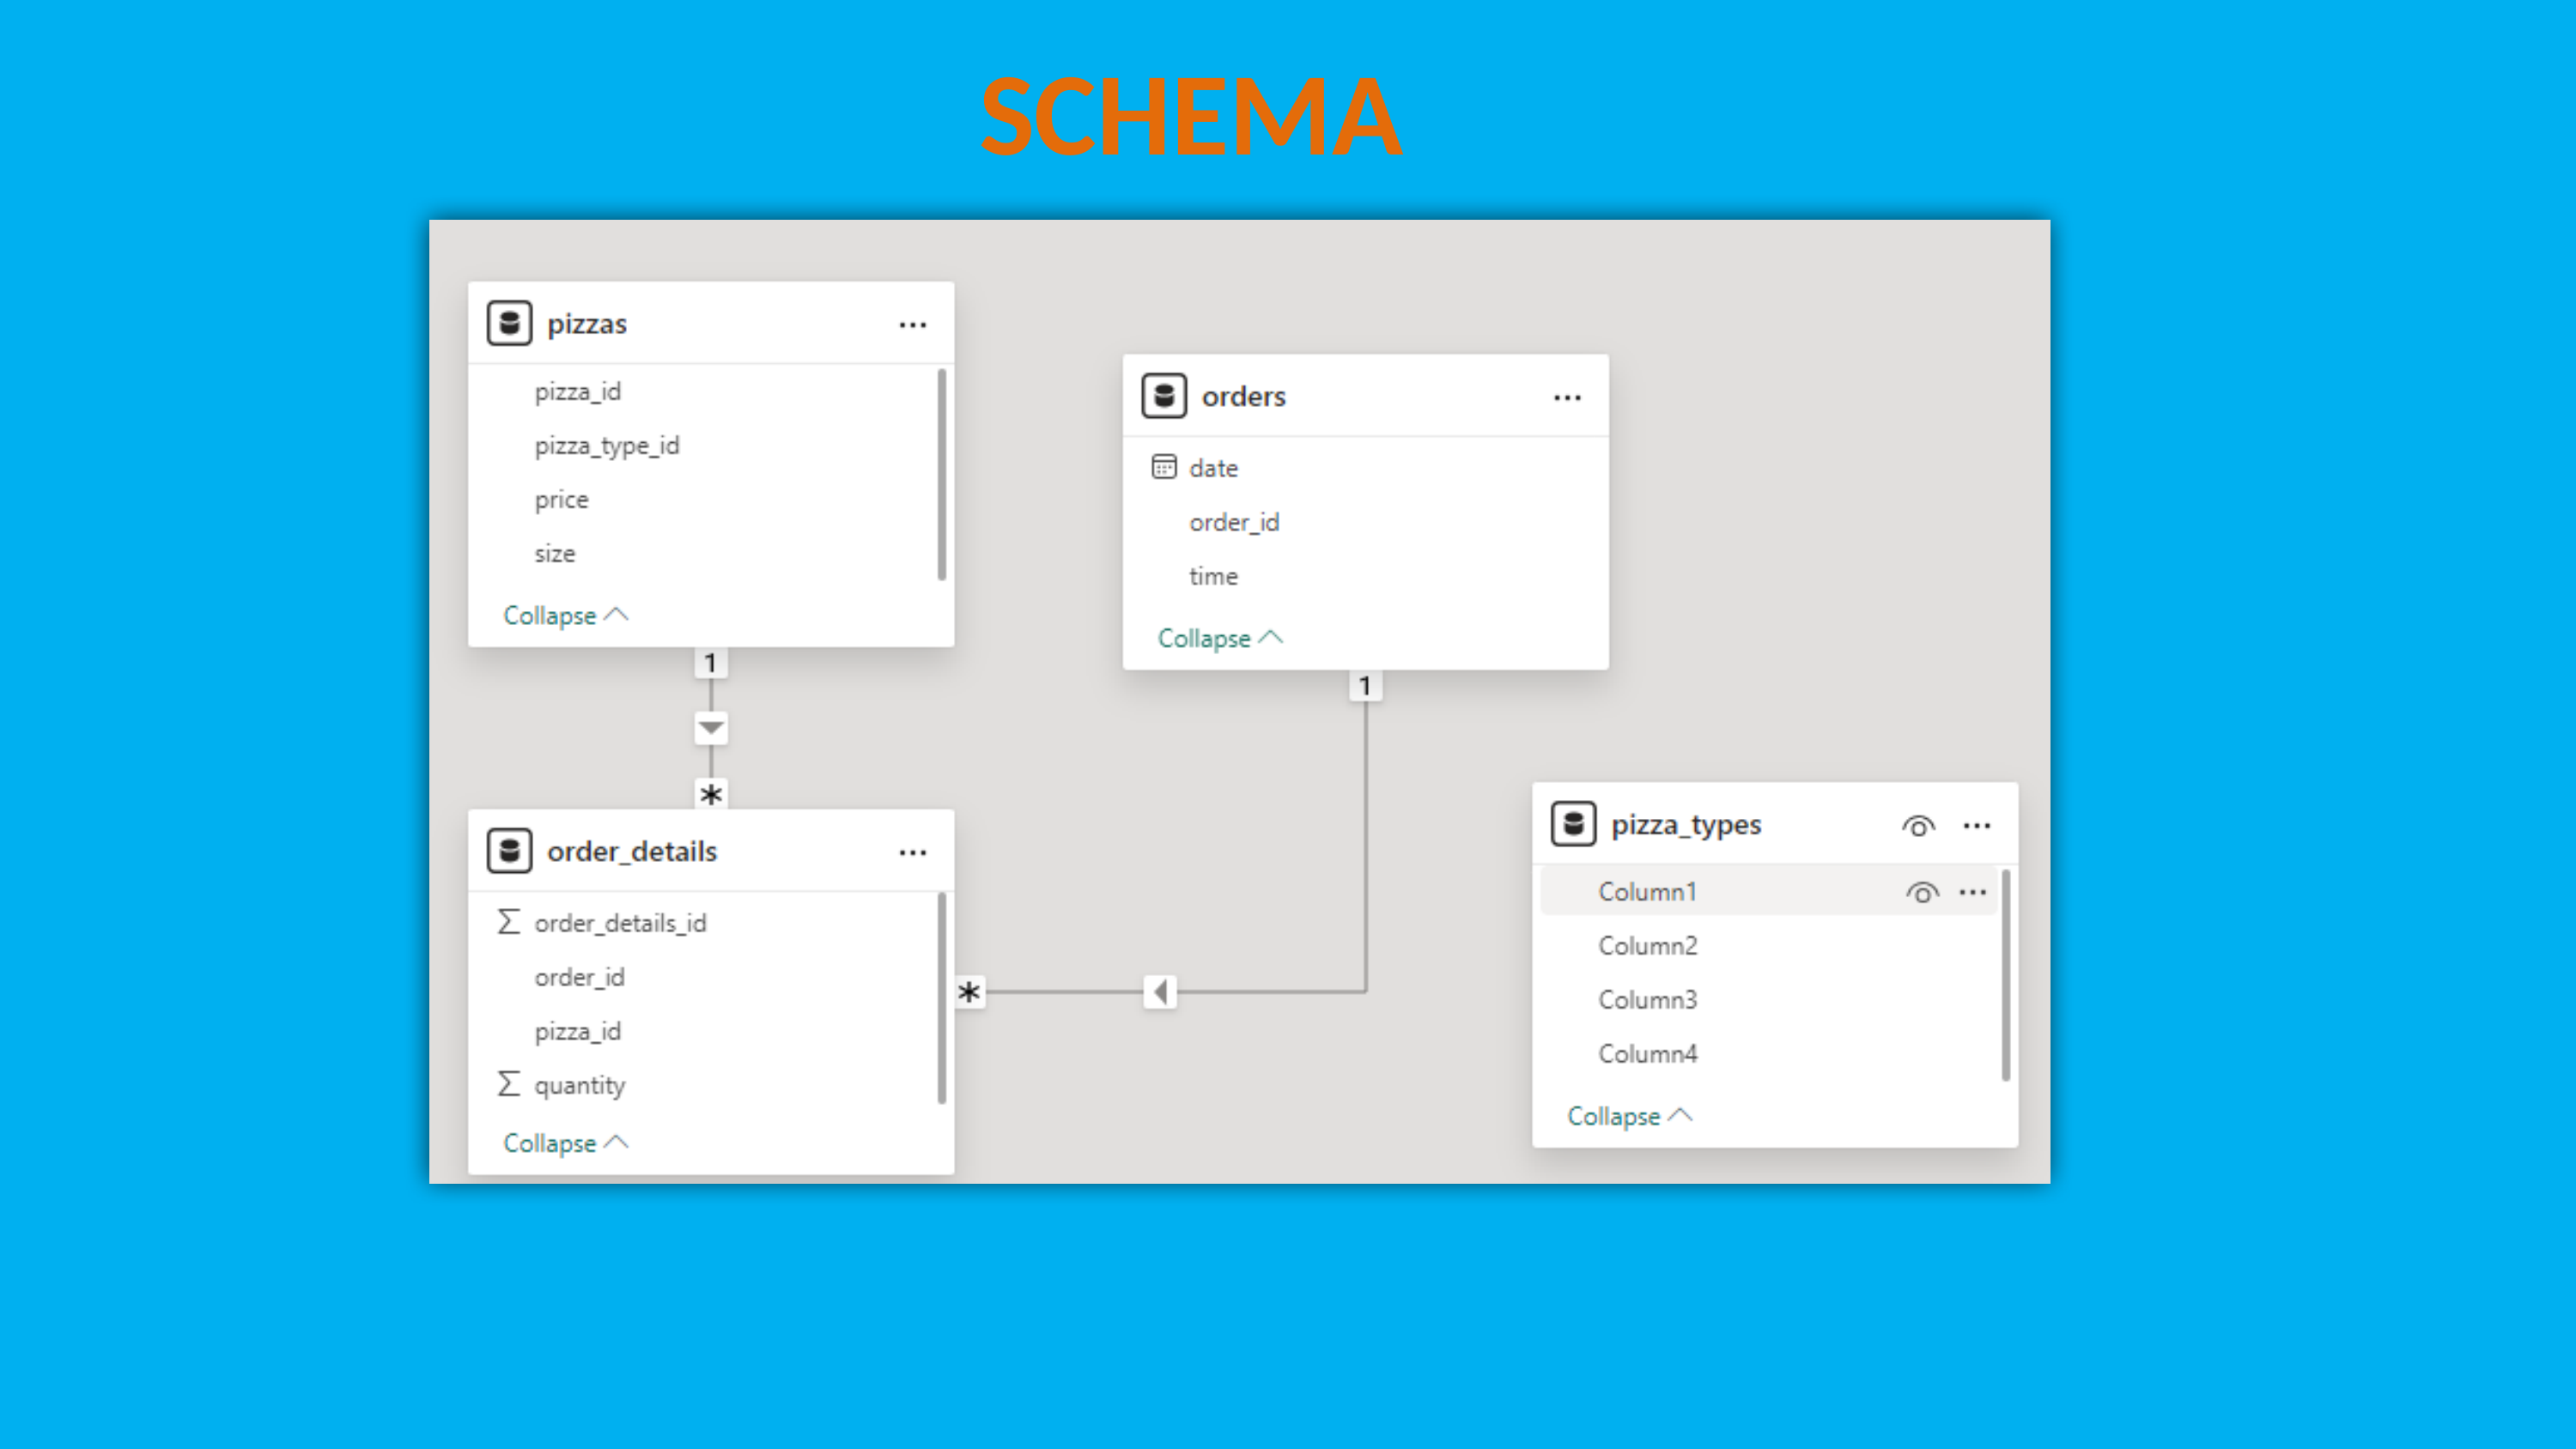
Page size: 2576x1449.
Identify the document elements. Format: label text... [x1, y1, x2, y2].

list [428, 219, 2050, 1185]
title SCHEMA [611, 27, 1771, 188]
